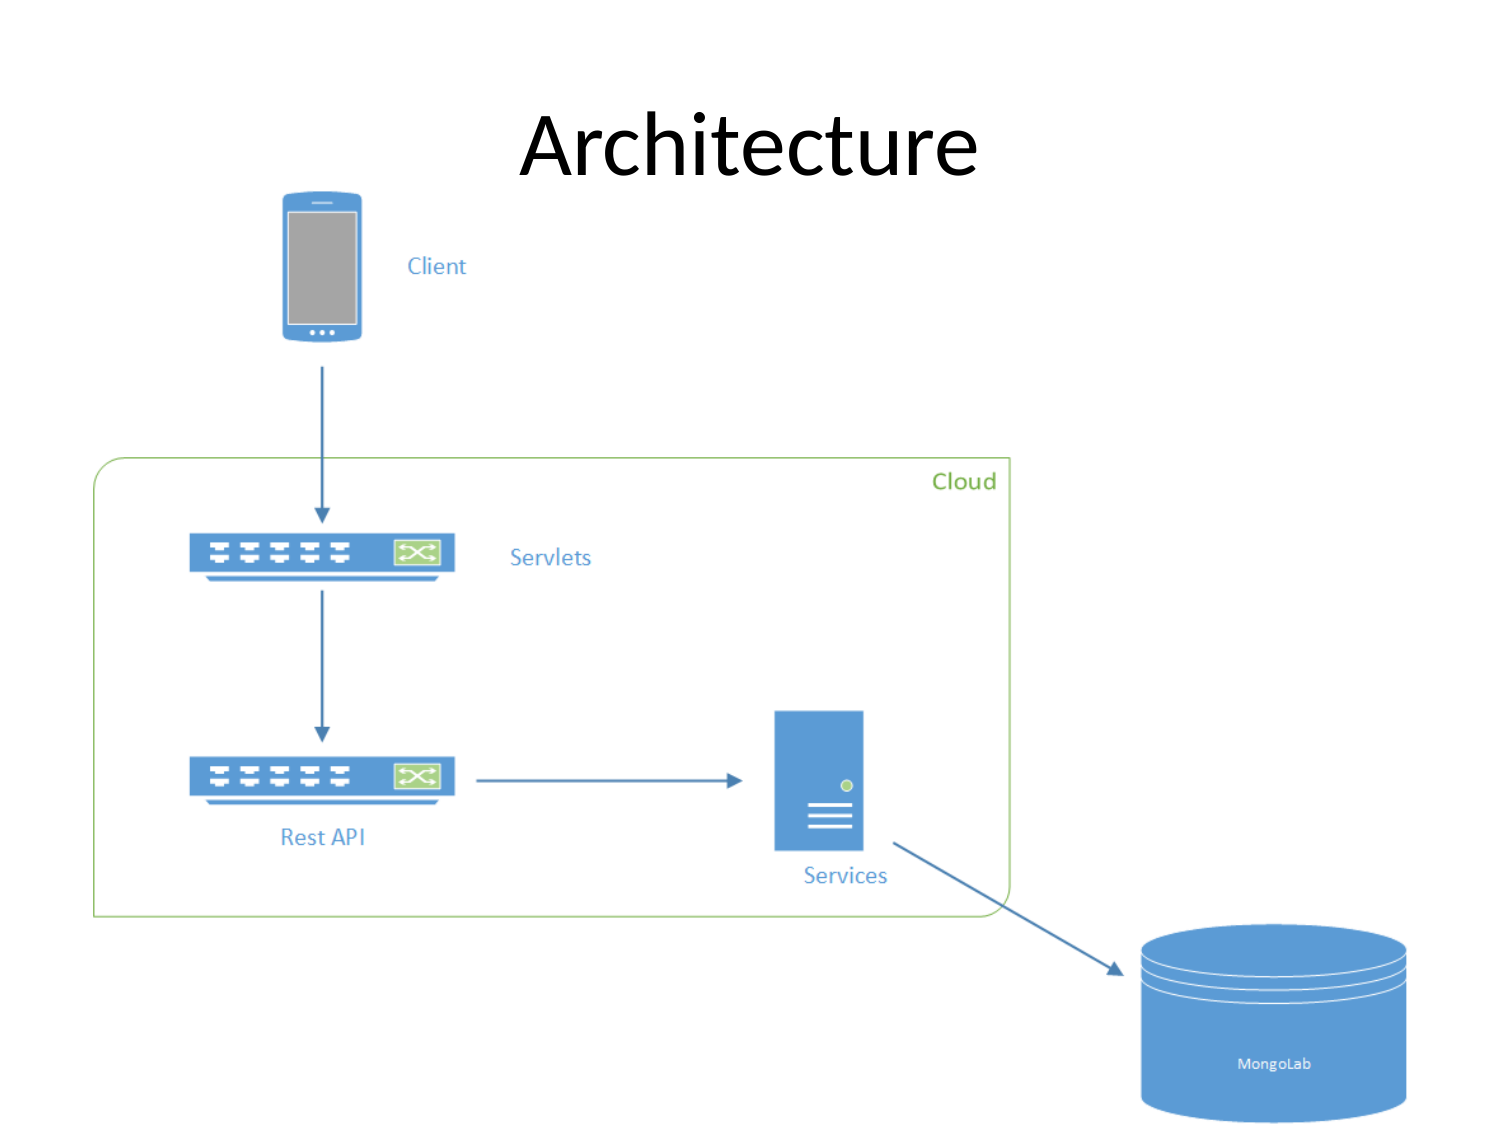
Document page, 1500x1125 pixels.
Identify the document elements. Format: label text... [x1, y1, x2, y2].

picture [91, 189, 1409, 1125]
title Architecture [75, 45, 1425, 233]
